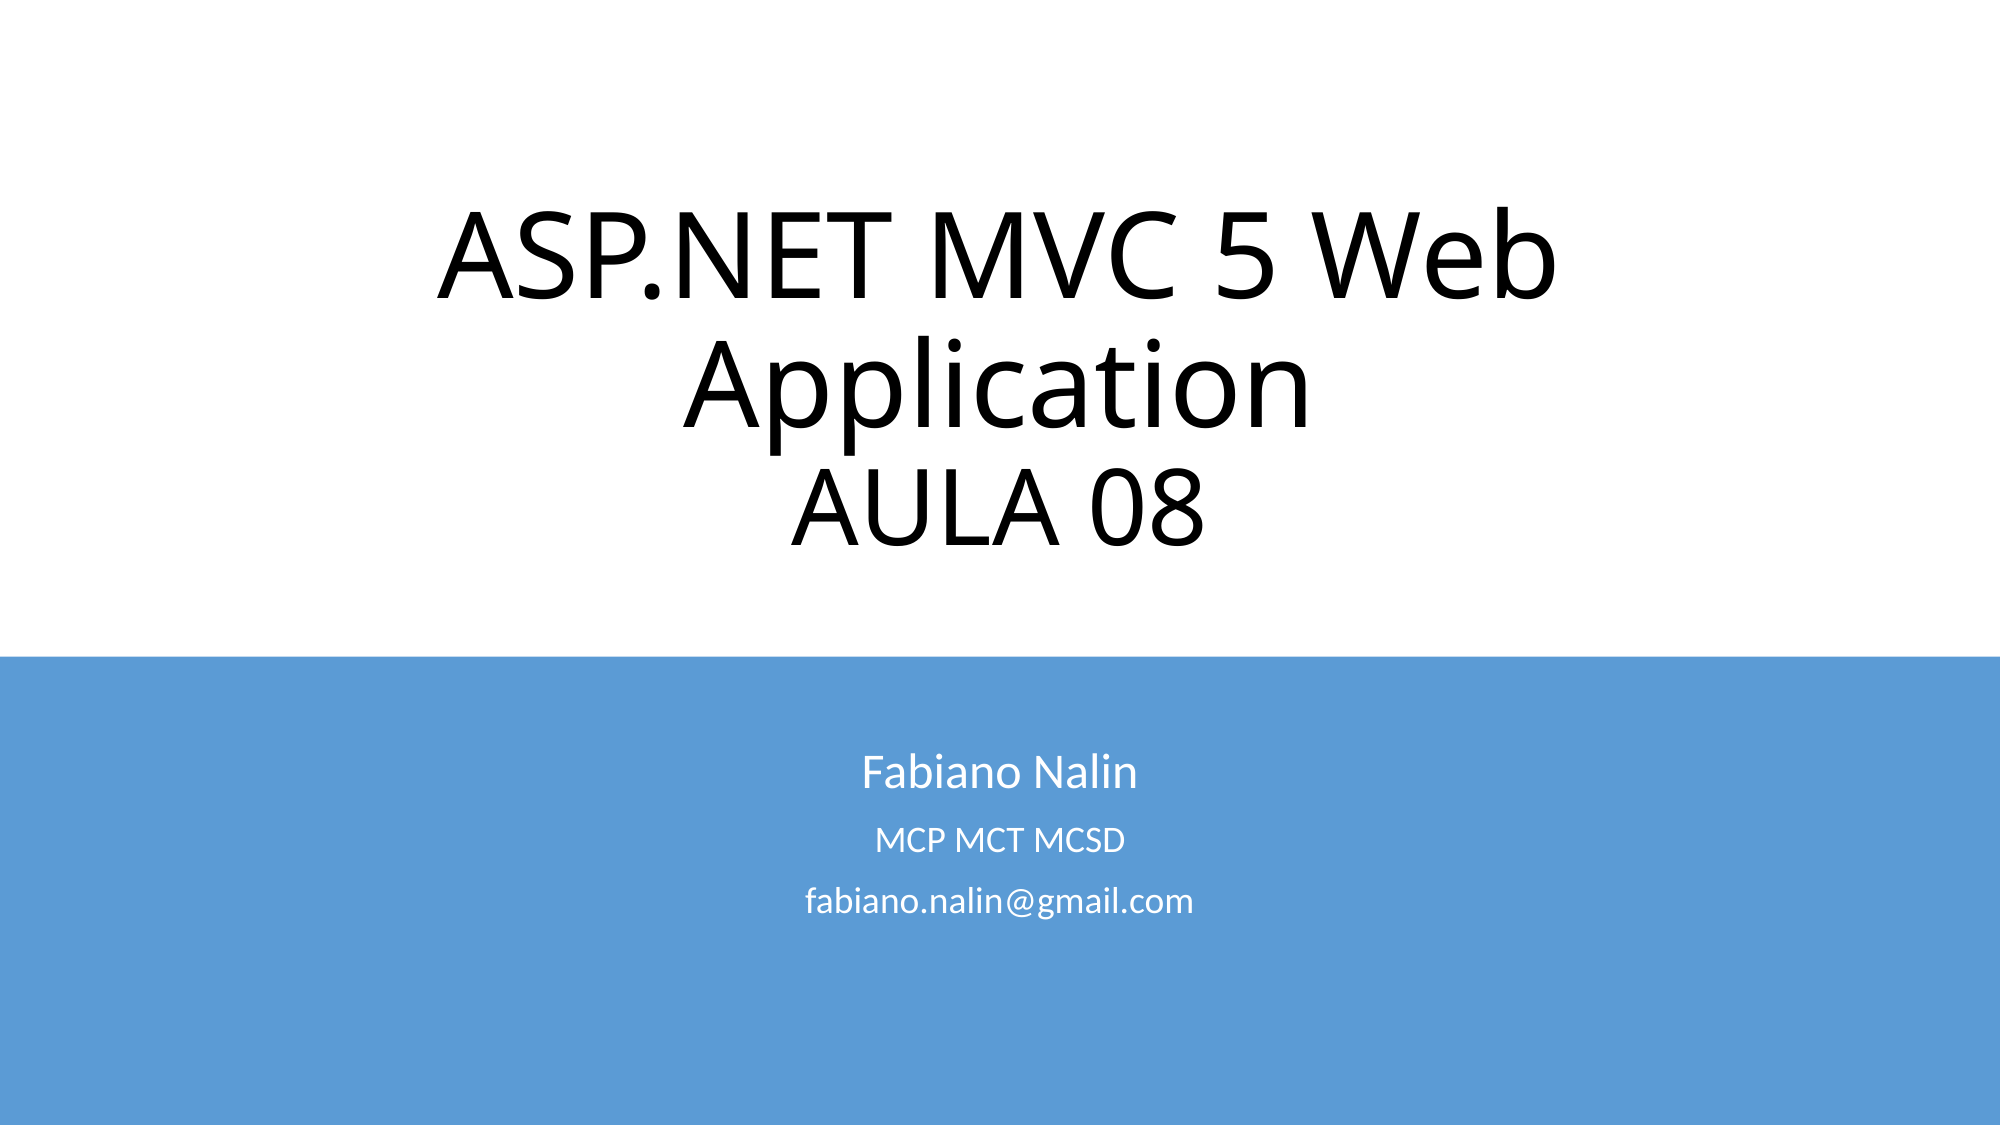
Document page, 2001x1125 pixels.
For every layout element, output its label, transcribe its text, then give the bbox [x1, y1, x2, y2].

title ASP.NET MVC 5 Web Application AULA 08 [249, 184, 1750, 576]
subtitle Fabiano Nalin MCP MCT MCSD fabiano.nalin@gmail.com [0, 656, 2000, 1125]
